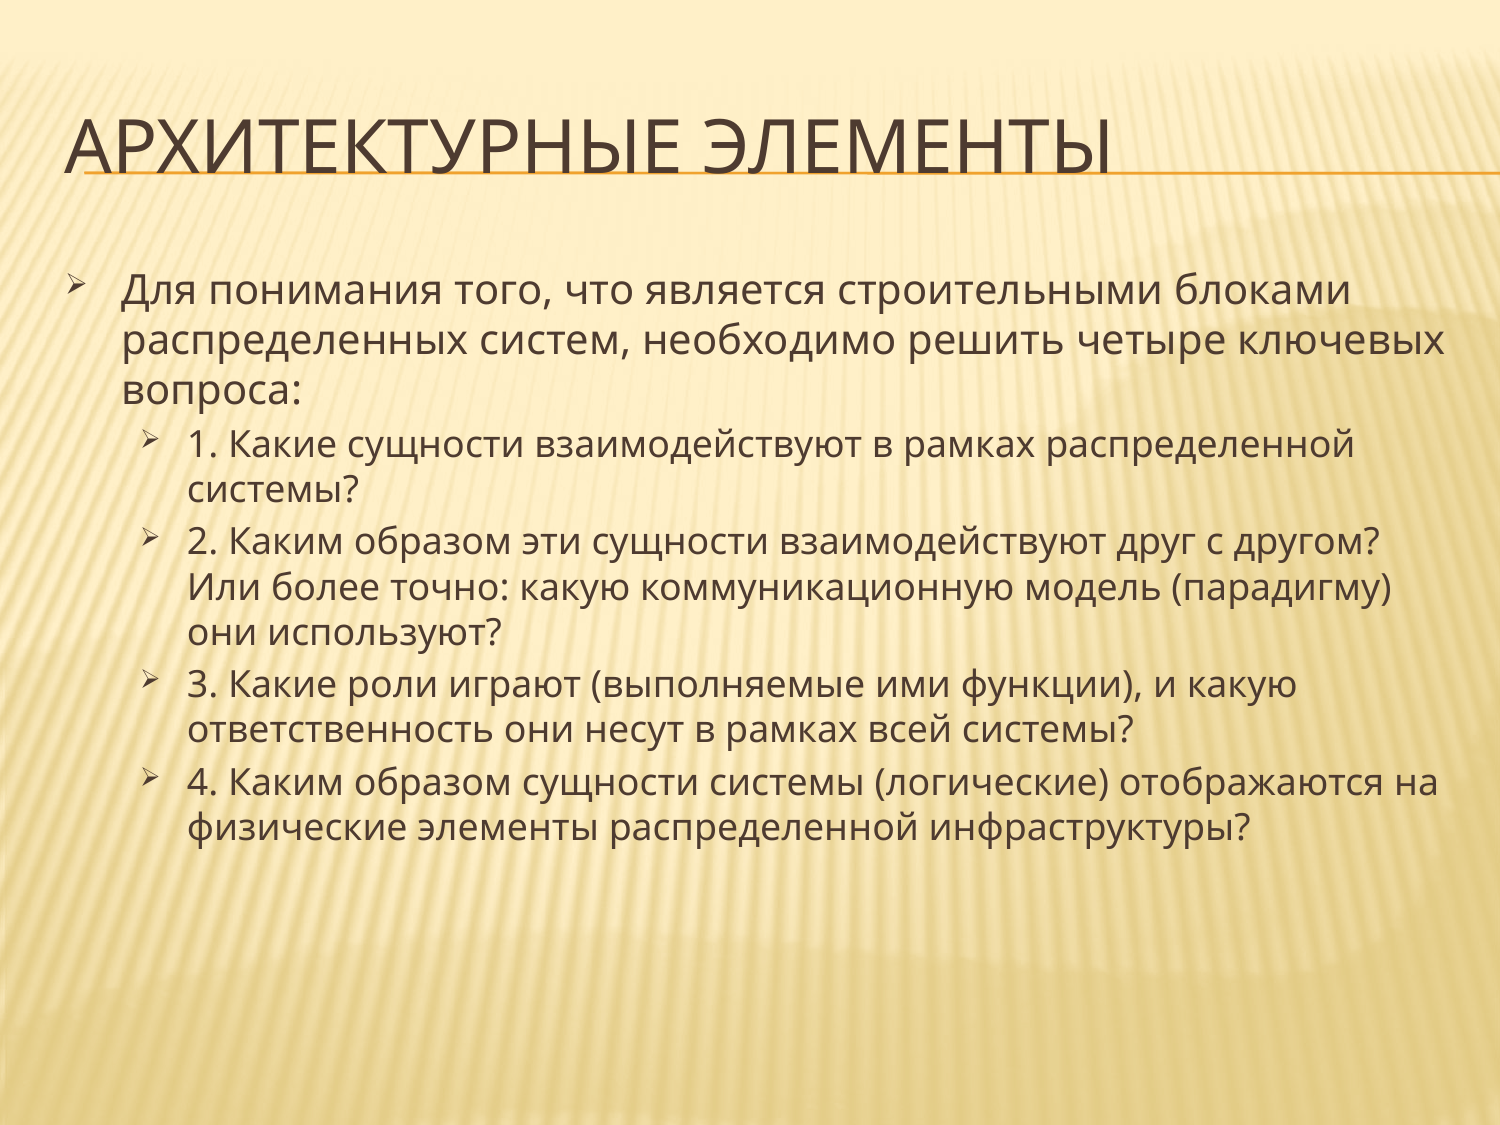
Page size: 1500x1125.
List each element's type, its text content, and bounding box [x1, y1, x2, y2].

title Архитектурные элементы [50, 75, 1475, 213]
list Для понимания того, что является строительными блоками распределенных систем, необходимо решить четыре ключевых вопроса: 1. Какие сущности взаимодействуют в рамках распределенной системы? 2. Каким образом эти сущности взаимодействуют друг с другом? Или более точно: какую коммуникационную модель (парадигму) они используют? 3. Какие роли играют (выполняемые ими функции), и какую ответственность они несут в рамках всей системы? 4. Каким образом сущности системы (логические) отображаются на физические элементы распределенной инфраструктуры? [49, 254, 1476, 998]
